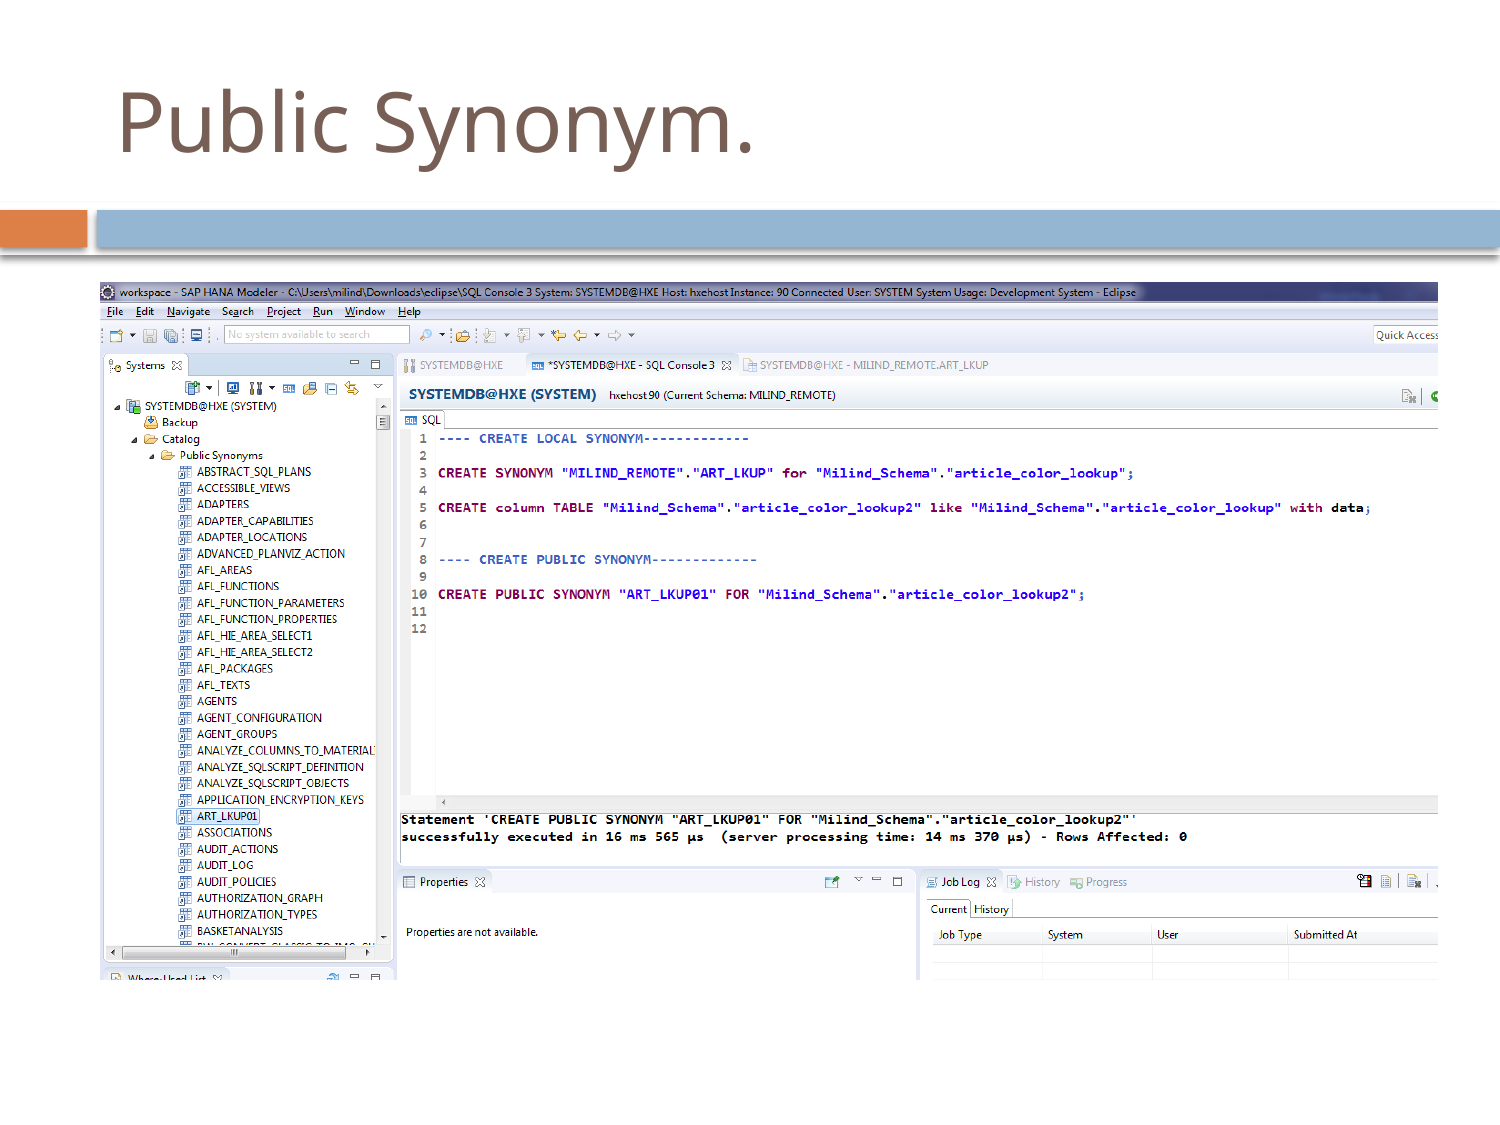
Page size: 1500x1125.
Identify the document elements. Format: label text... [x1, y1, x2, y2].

title Public Synonym. [100, 37, 1438, 200]
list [100, 282, 1439, 980]
